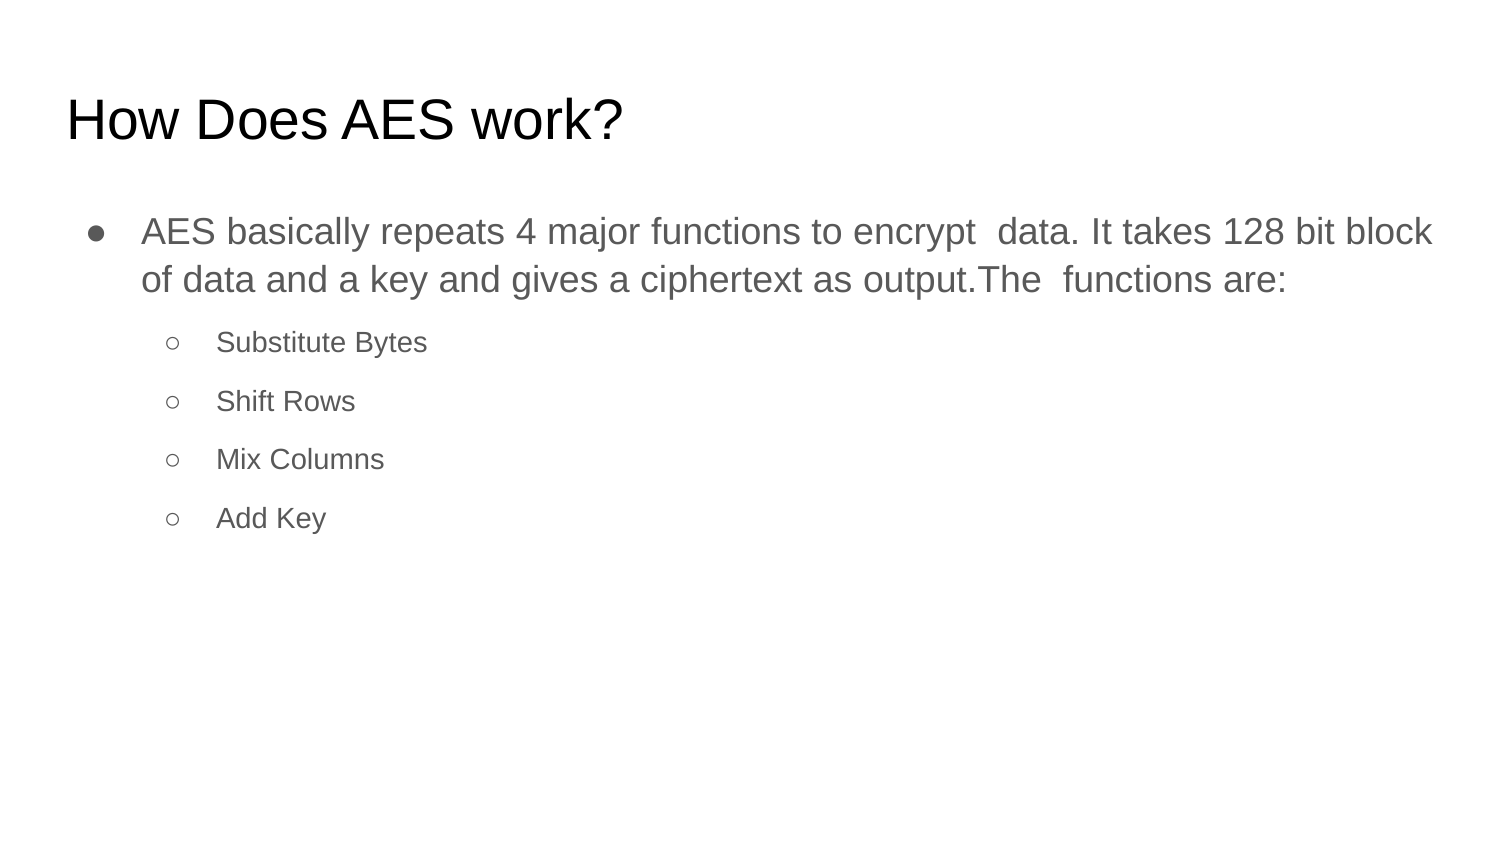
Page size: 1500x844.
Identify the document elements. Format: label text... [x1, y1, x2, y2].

title How Does AES work? [51, 72, 1449, 167]
list AES basically repeats 4 major functions to encrypt data. It takes 128 bit block of data and a key and gives a ciphertext as output.The functions are: Substitute Bytes Shift Rows Mix Columns Add Key [51, 189, 1449, 750]
